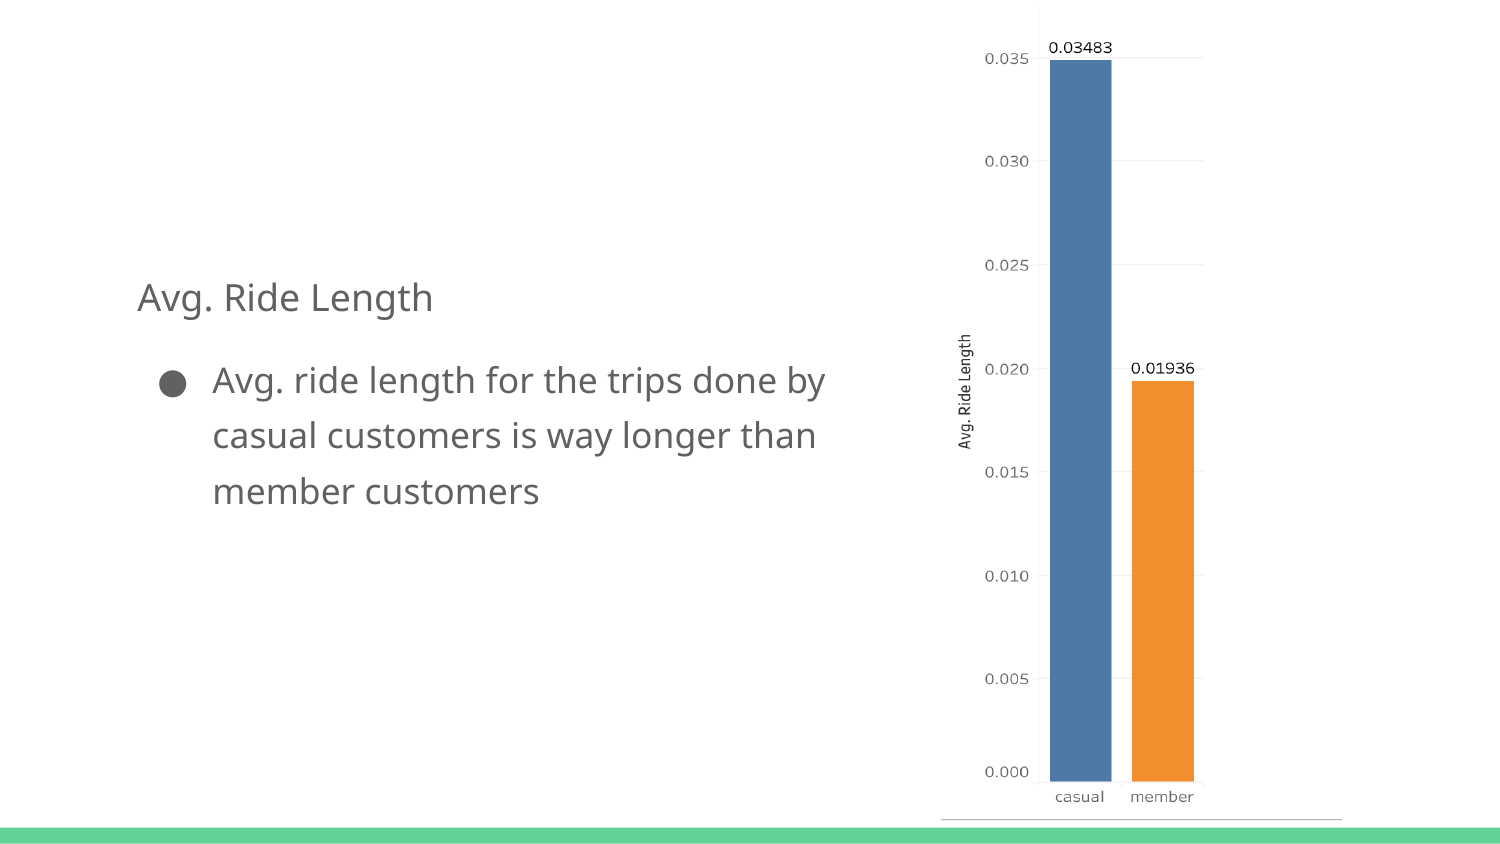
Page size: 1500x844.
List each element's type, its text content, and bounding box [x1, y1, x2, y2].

list Avg. Ride Length Avg. ride length for the trips done by casual customers is way longer than member customers [122, 249, 933, 554]
picture [941, 6, 1342, 821]
